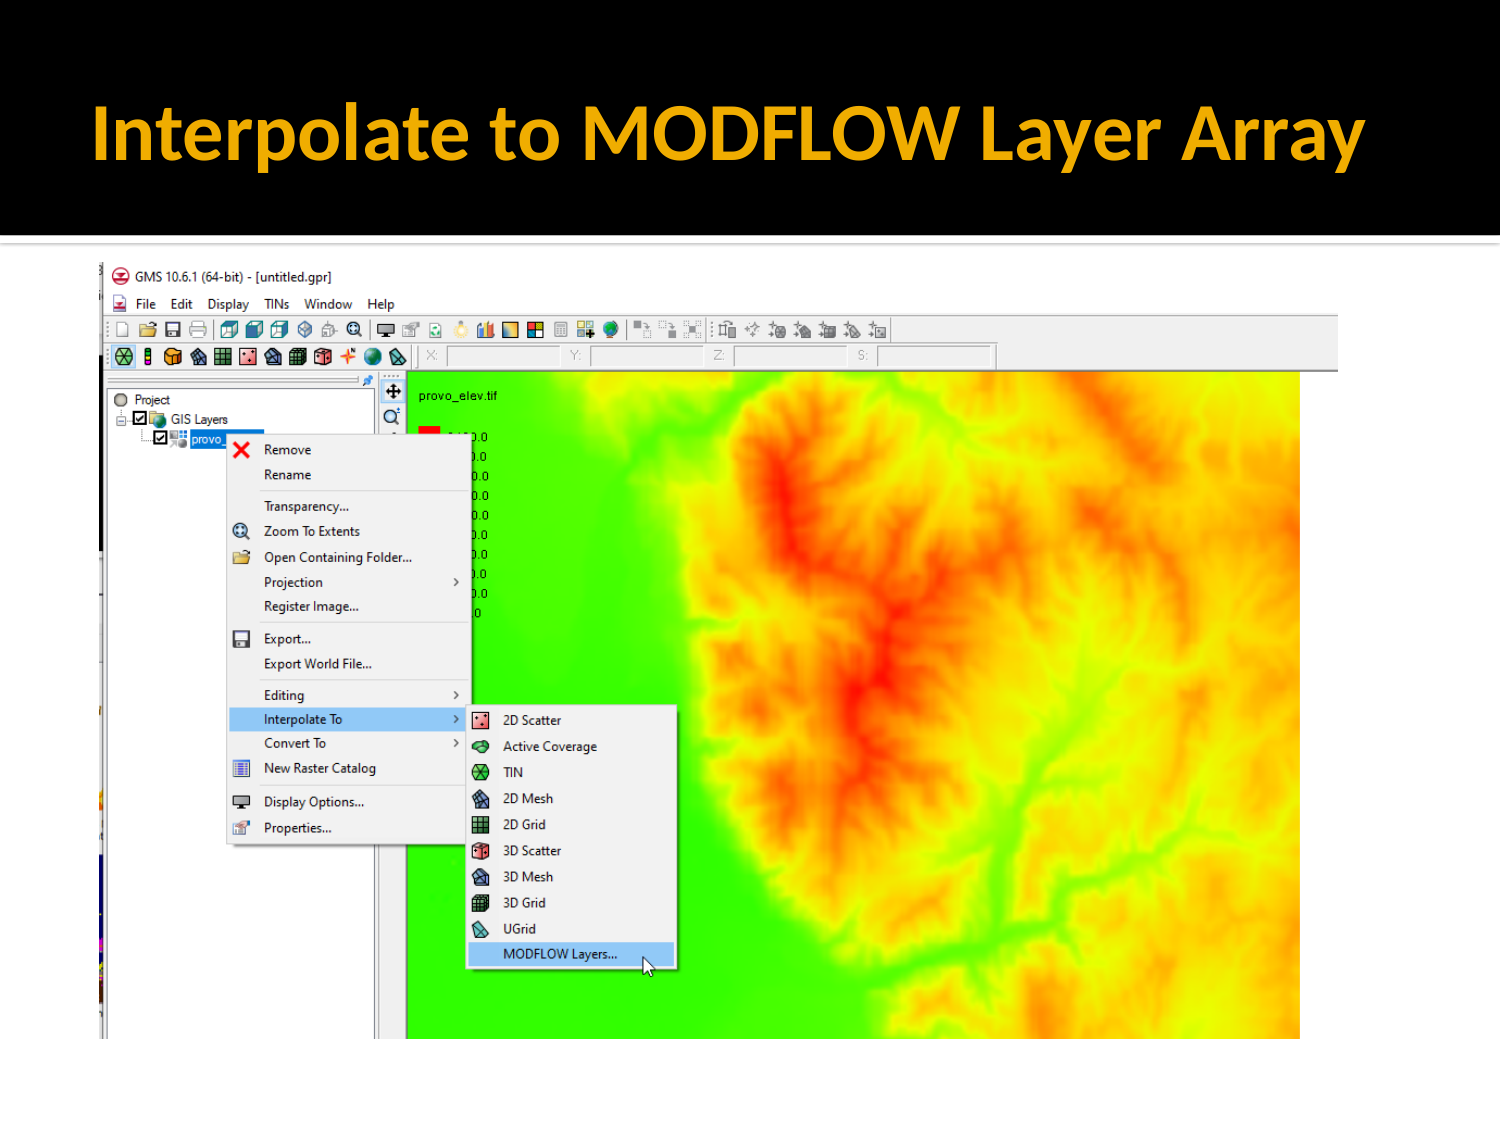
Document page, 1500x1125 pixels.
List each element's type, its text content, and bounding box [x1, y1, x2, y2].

title Interpolate to MODFLOW Layer Array [75, 24, 1425, 231]
picture [99, 262, 1338, 1039]
